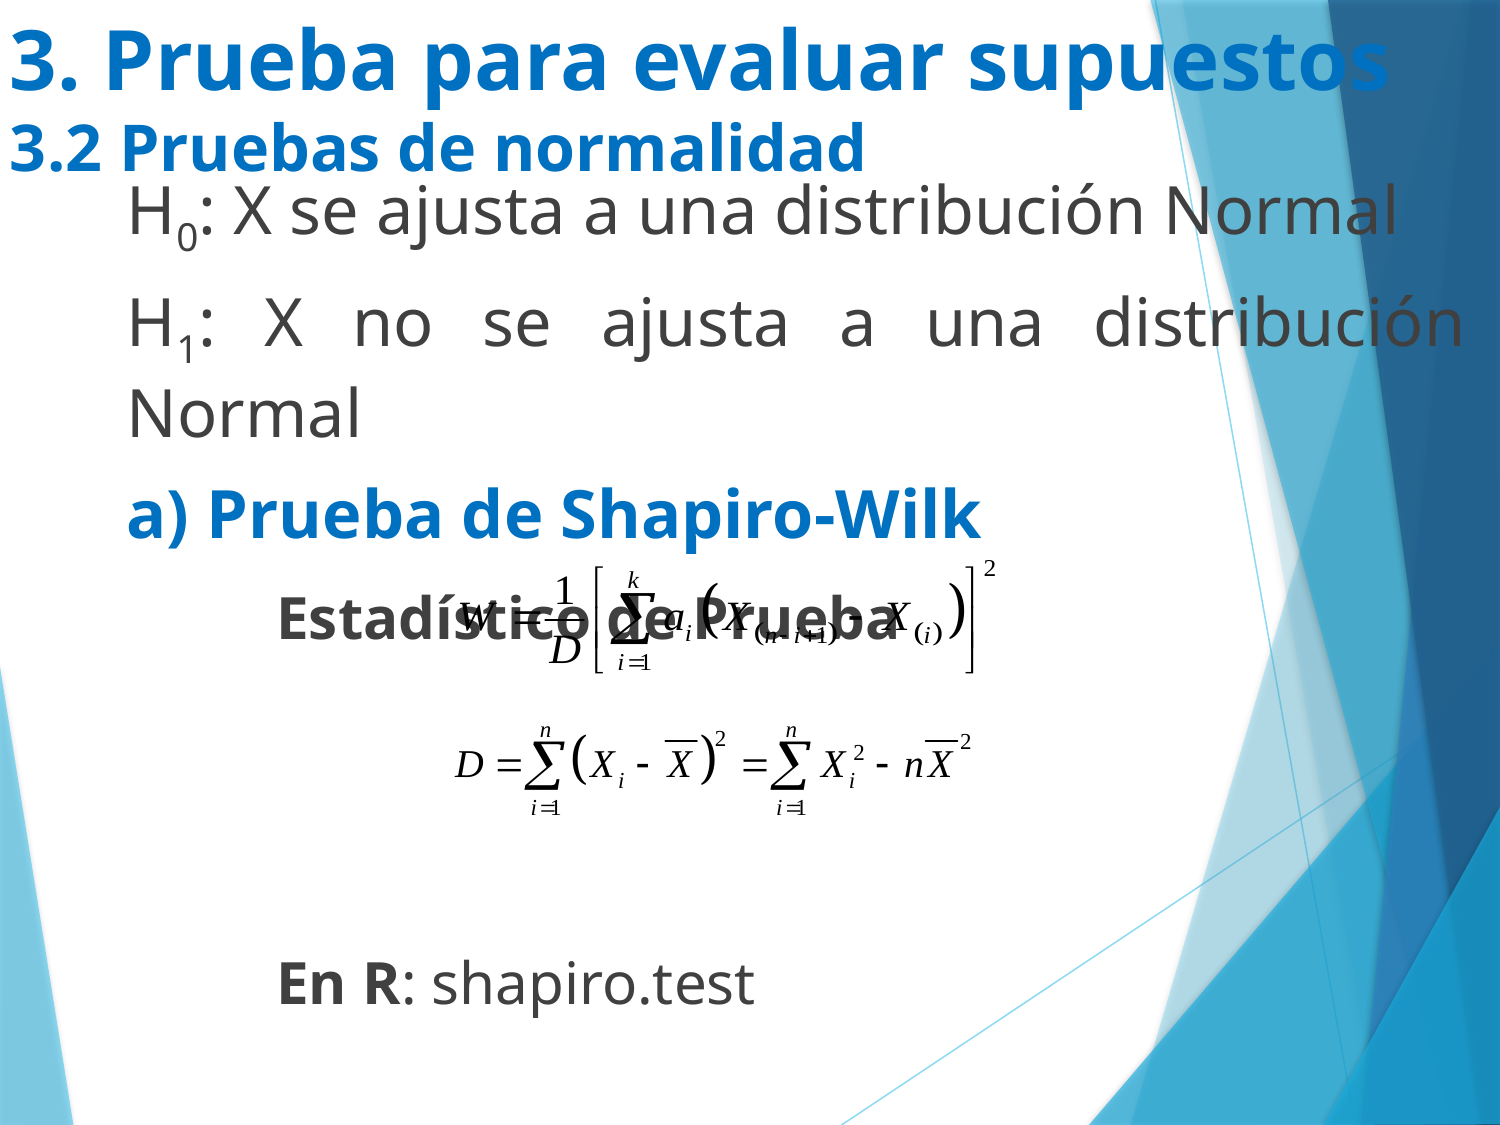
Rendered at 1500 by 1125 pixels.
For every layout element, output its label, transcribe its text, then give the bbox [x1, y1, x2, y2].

list H0: X se ajusta a una distribución Normal H1: X no se ajusta a una distribución Normal a) Prueba de Shapiro-Wilk Estadístico de Prueba En R: shapiro.test [111, 548, 1483, 988]
list H0: X se ajusta a una distribución Normal H1: X no se ajusta a una distribución Normal a) Prueba de Shapiro-Wilk Estadístico de Prueba En R: shapiro.test [111, 160, 1483, 512]
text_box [454, 550, 1006, 684]
title 3. Prueba para evaluar supuestos 3.2 Pruebas de normalidad [0, 0, 1500, 196]
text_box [447, 711, 979, 825]
list H0: X se ajusta a una distribución Normal H1: X no se ajusta a una distribución Normal a) Prueba de Shapiro-Wilk Estadístico de Prueba En R: shapiro.test [111, 513, 1483, 539]
